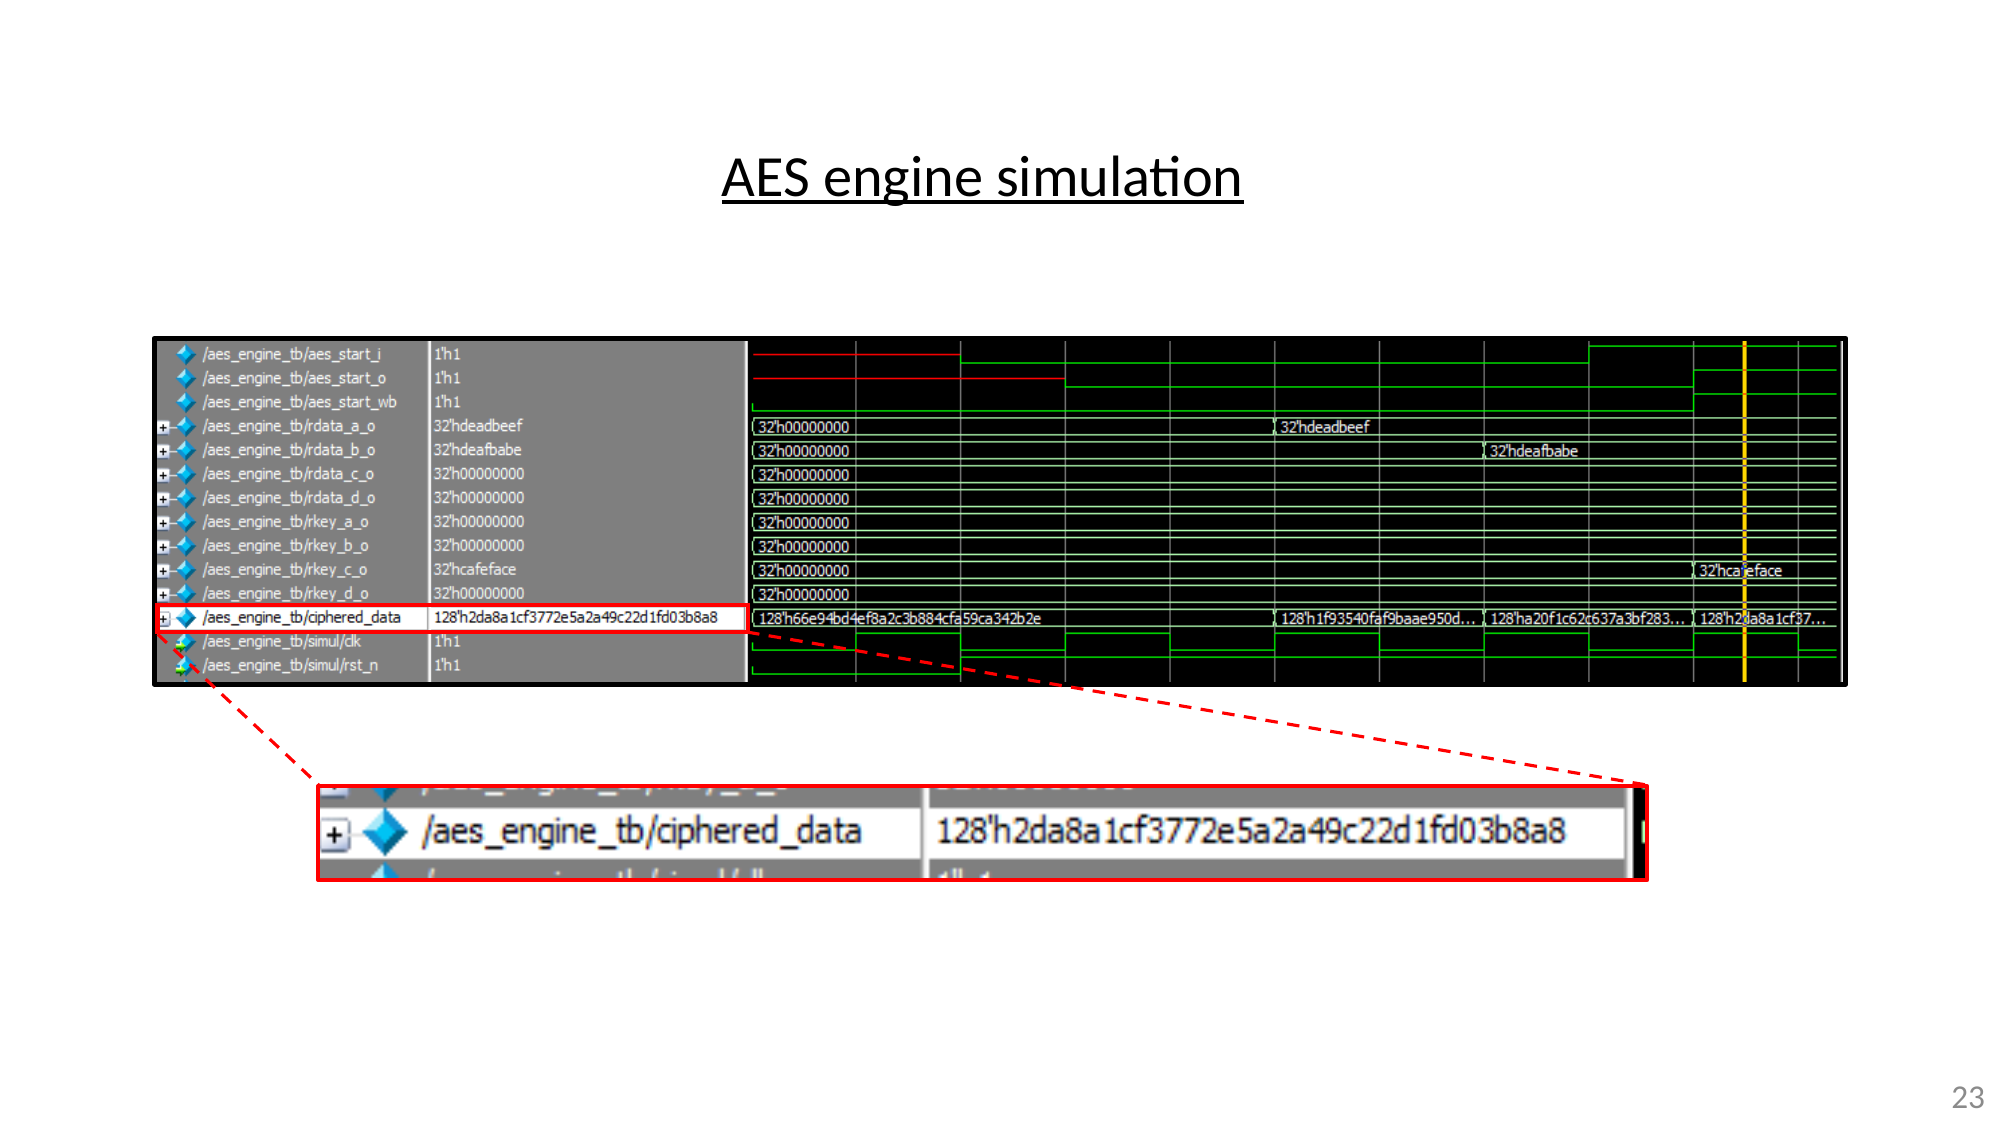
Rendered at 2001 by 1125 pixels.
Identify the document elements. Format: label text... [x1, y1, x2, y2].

text_box 23 [1926, 1065, 2000, 1125]
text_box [156, 340, 1844, 879]
text_box AES engine simulation [648, 130, 1317, 216]
